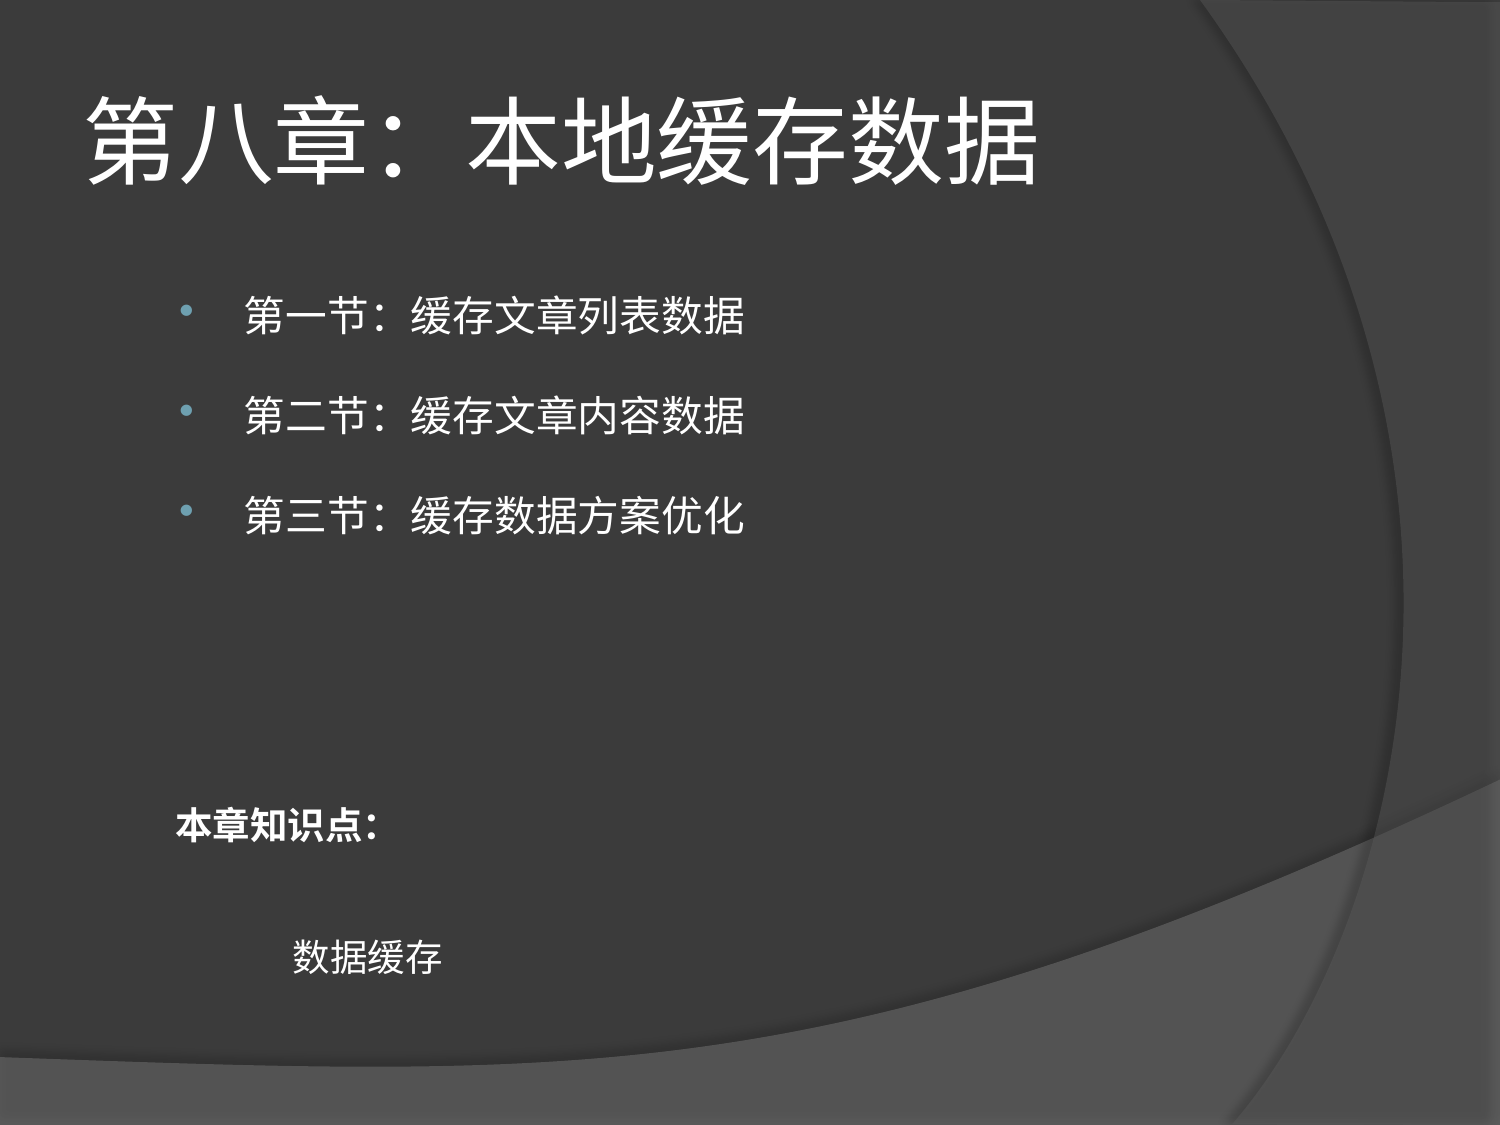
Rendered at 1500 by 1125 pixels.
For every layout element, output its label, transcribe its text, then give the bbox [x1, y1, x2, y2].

text_box 本章知识点： [160, 794, 416, 854]
text_box 第一节：缓存文章列表数据 第二节：缓存文章内容数据 第三节：缓存数据方案优化 [160, 232, 1126, 795]
title 第八章：本地缓存数据 [75, 45, 1494, 233]
text_box 数据缓存 [277, 926, 458, 987]
